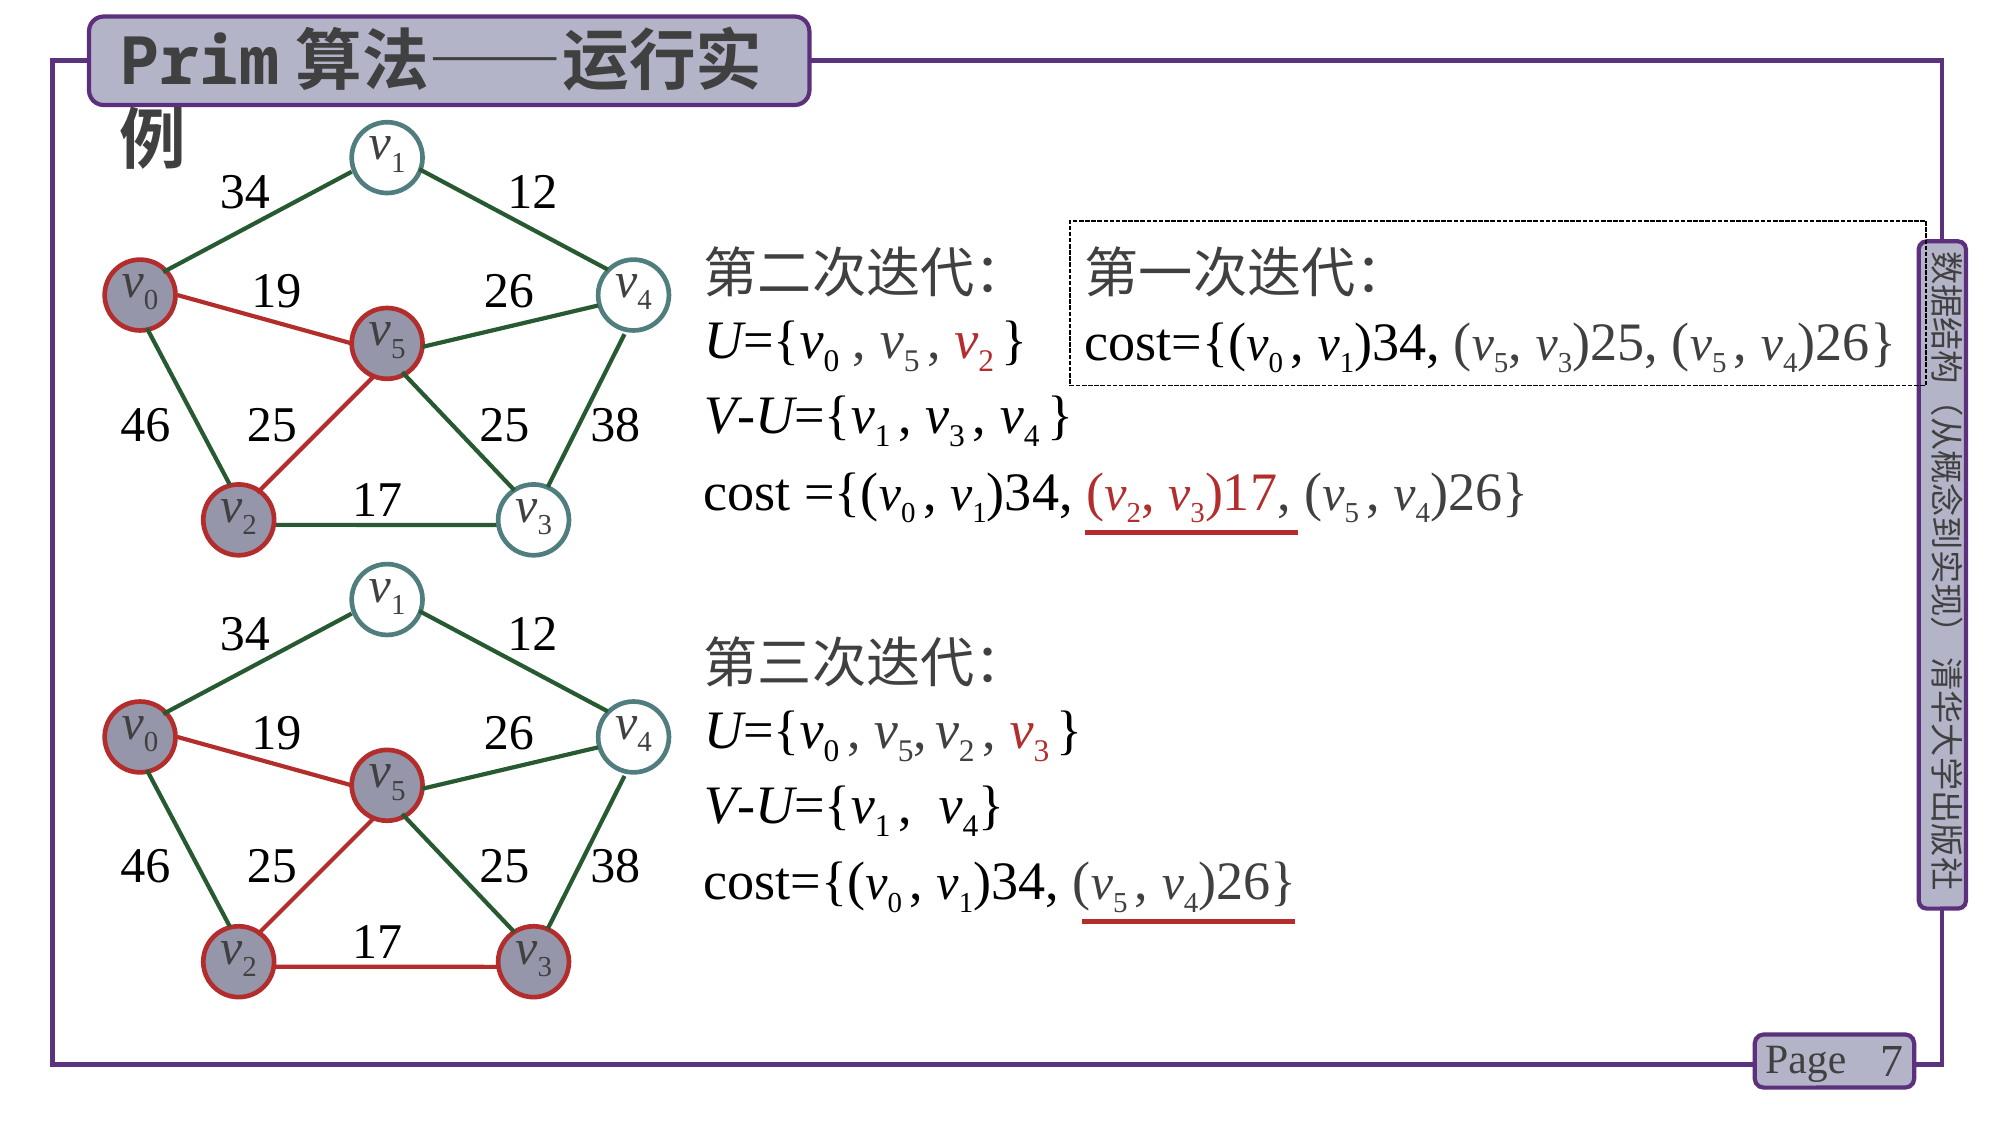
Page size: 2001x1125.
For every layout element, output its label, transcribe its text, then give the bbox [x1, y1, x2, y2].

text_box 第二次迭代： U={v0 , v5 , v2 } V-U={v1 , v3 , v4 } cost ={(v0 , v1)34, (v2, v3)17, (v5 , v4)26} [688, 220, 1938, 536]
text_box Prim算法——运行实例 [104, 10, 808, 185]
text_box 第三次迭代： U={v0 , v5, v2 , v3 } V-U={v1 , v4} cost={(v0 , v1)34, (v5 , v4)26} [688, 610, 1938, 926]
text_box [87, 15, 104, 107]
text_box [104, 564, 676, 998]
text_box 第一次迭代： cost={(v0 , v1)34, (v5, v3)25, (v5 , v4)26} [1069, 220, 1927, 386]
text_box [104, 122, 676, 556]
